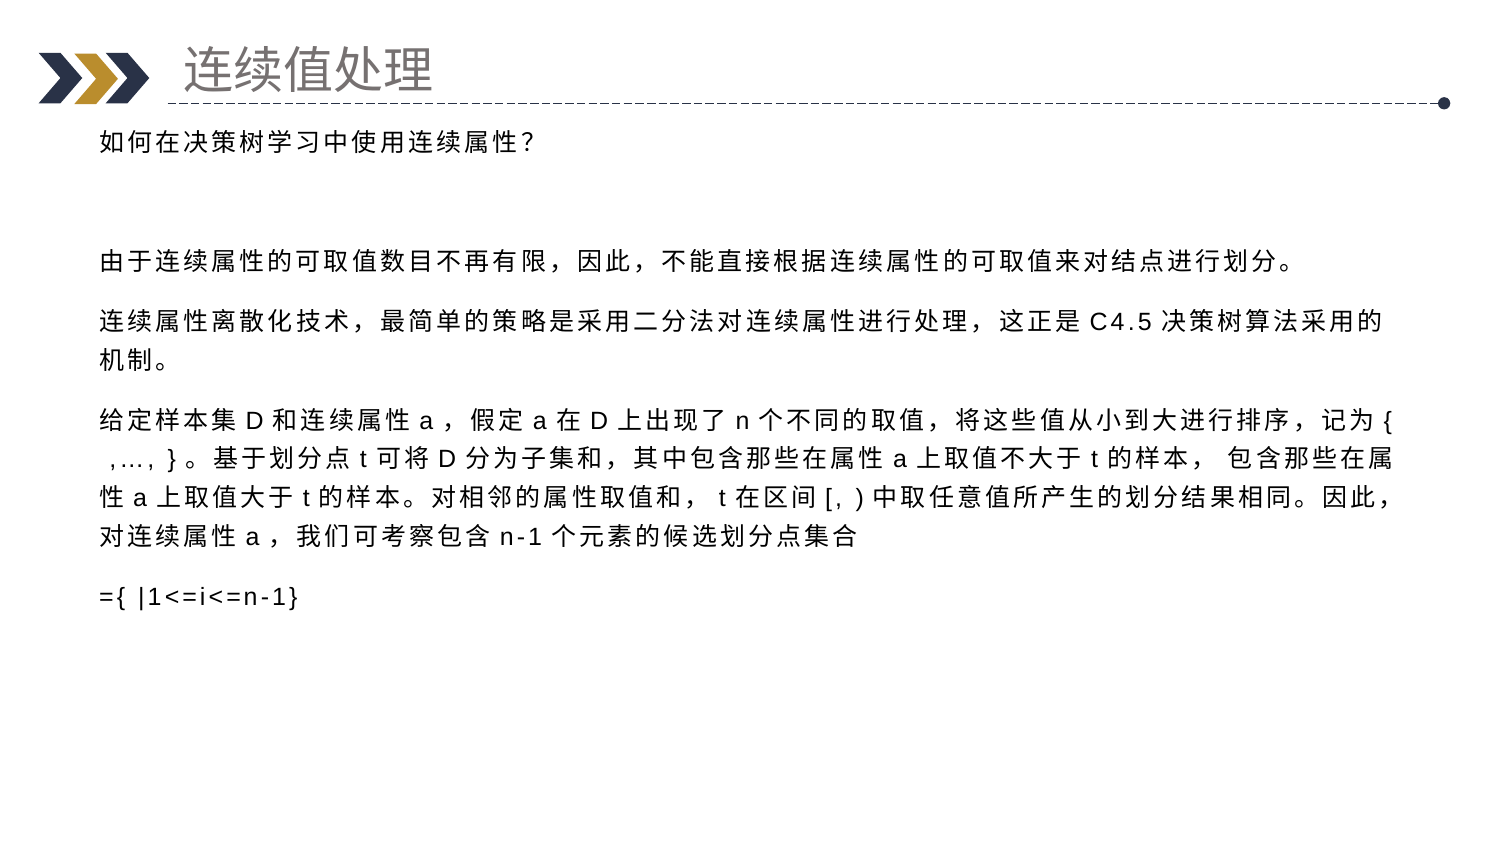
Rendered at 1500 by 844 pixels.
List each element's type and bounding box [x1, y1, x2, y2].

text_box [38, 31, 1445, 107]
